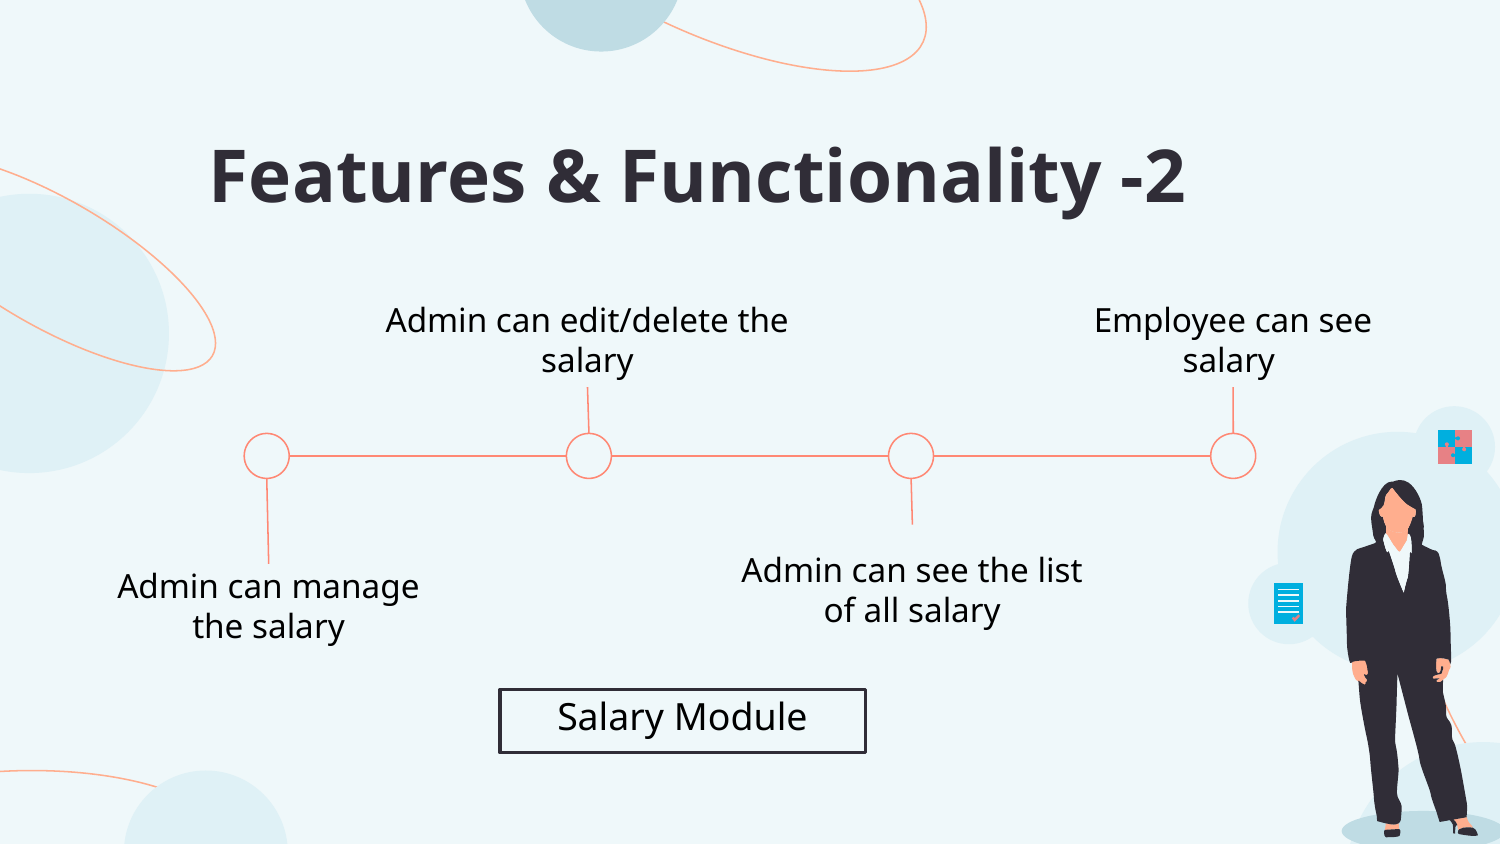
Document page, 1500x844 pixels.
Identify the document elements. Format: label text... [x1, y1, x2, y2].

title Features & Functionality -2 [235, 114, 1330, 209]
text_box [1210, 433, 1242, 479]
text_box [0, 100, 231, 487]
text_box [566, 433, 612, 479]
text_box [888, 433, 934, 479]
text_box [1247, 405, 1500, 844]
text_box Admin can manage the salary [74, 563, 463, 660]
text_box Employee can see salary [1050, 284, 1417, 388]
text_box [244, 433, 290, 479]
text_box Salary Module [500, 689, 866, 753]
text_box Admin can see the list of all salary [724, 524, 1100, 645]
text_box Admin can edit/delete the salary [337, 284, 838, 388]
